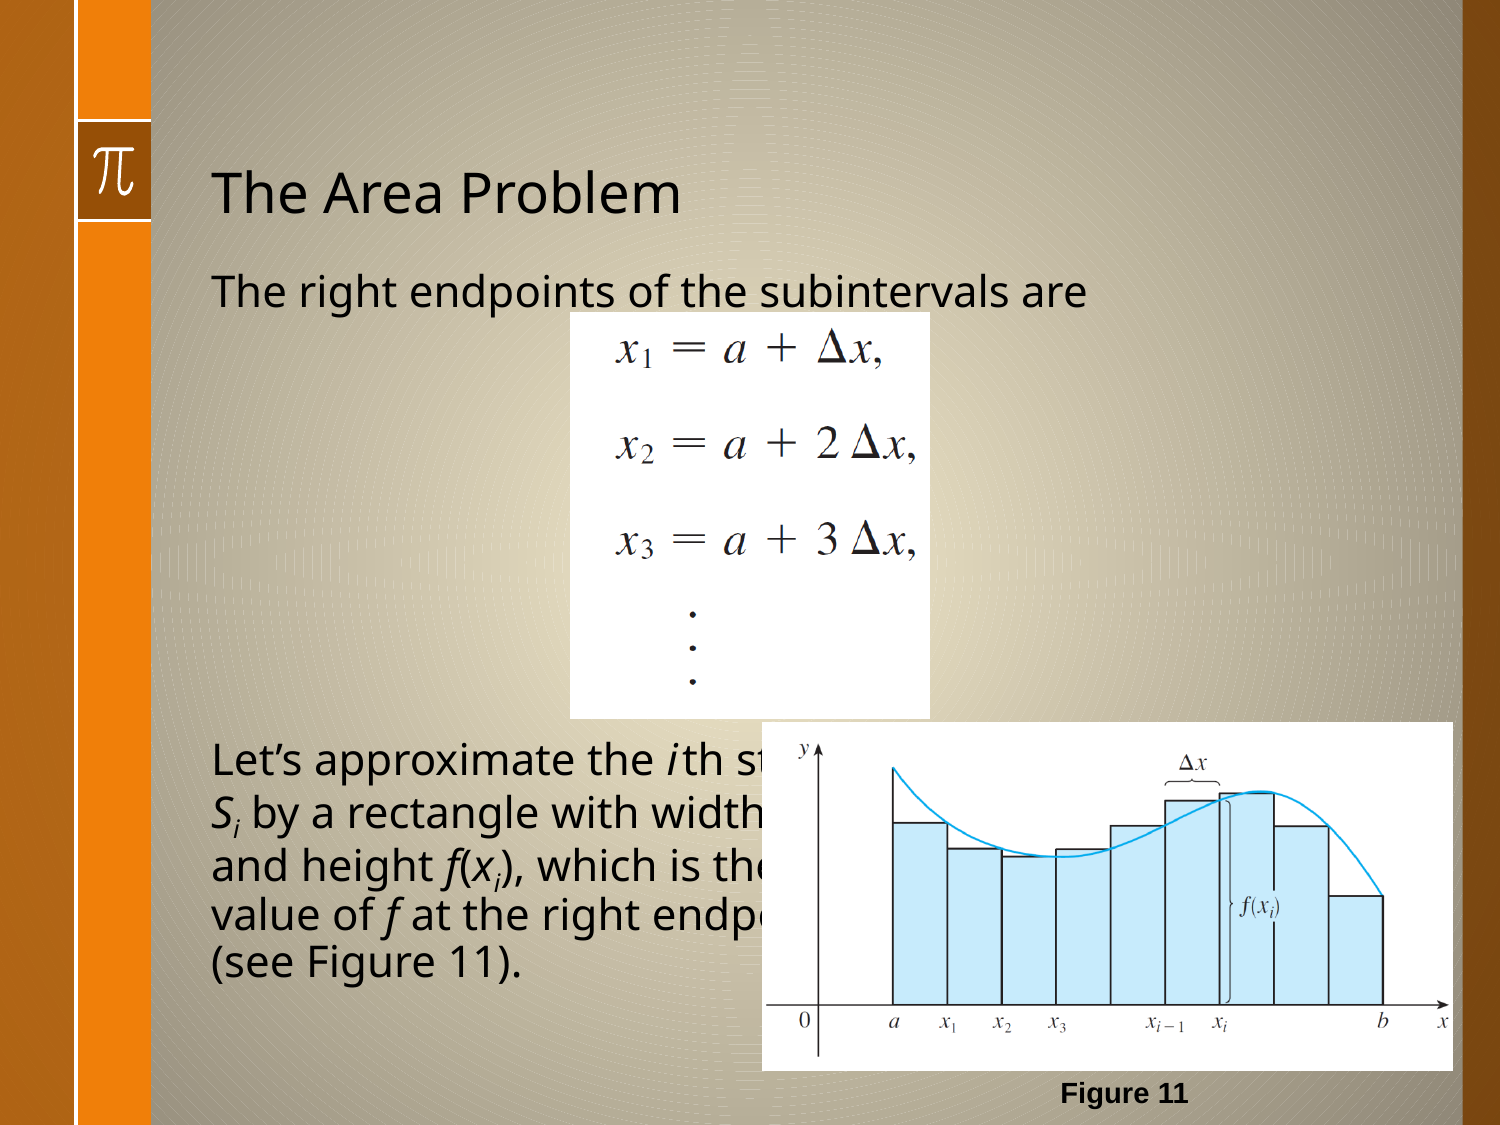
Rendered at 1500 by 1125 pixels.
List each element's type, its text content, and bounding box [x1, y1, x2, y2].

title The Area Problem [196, 29, 1400, 233]
text_box Figure 11 [1045, 1071, 1204, 1117]
picture [762, 722, 1453, 1071]
picture [570, 312, 930, 719]
list The right endpoints of the subintervals are Let’s approximate the i th strip Si by a rectangle with width x and height f(xi), which is the value of f at the right endpoint (see Figure 11). [196, 262, 1400, 1013]
